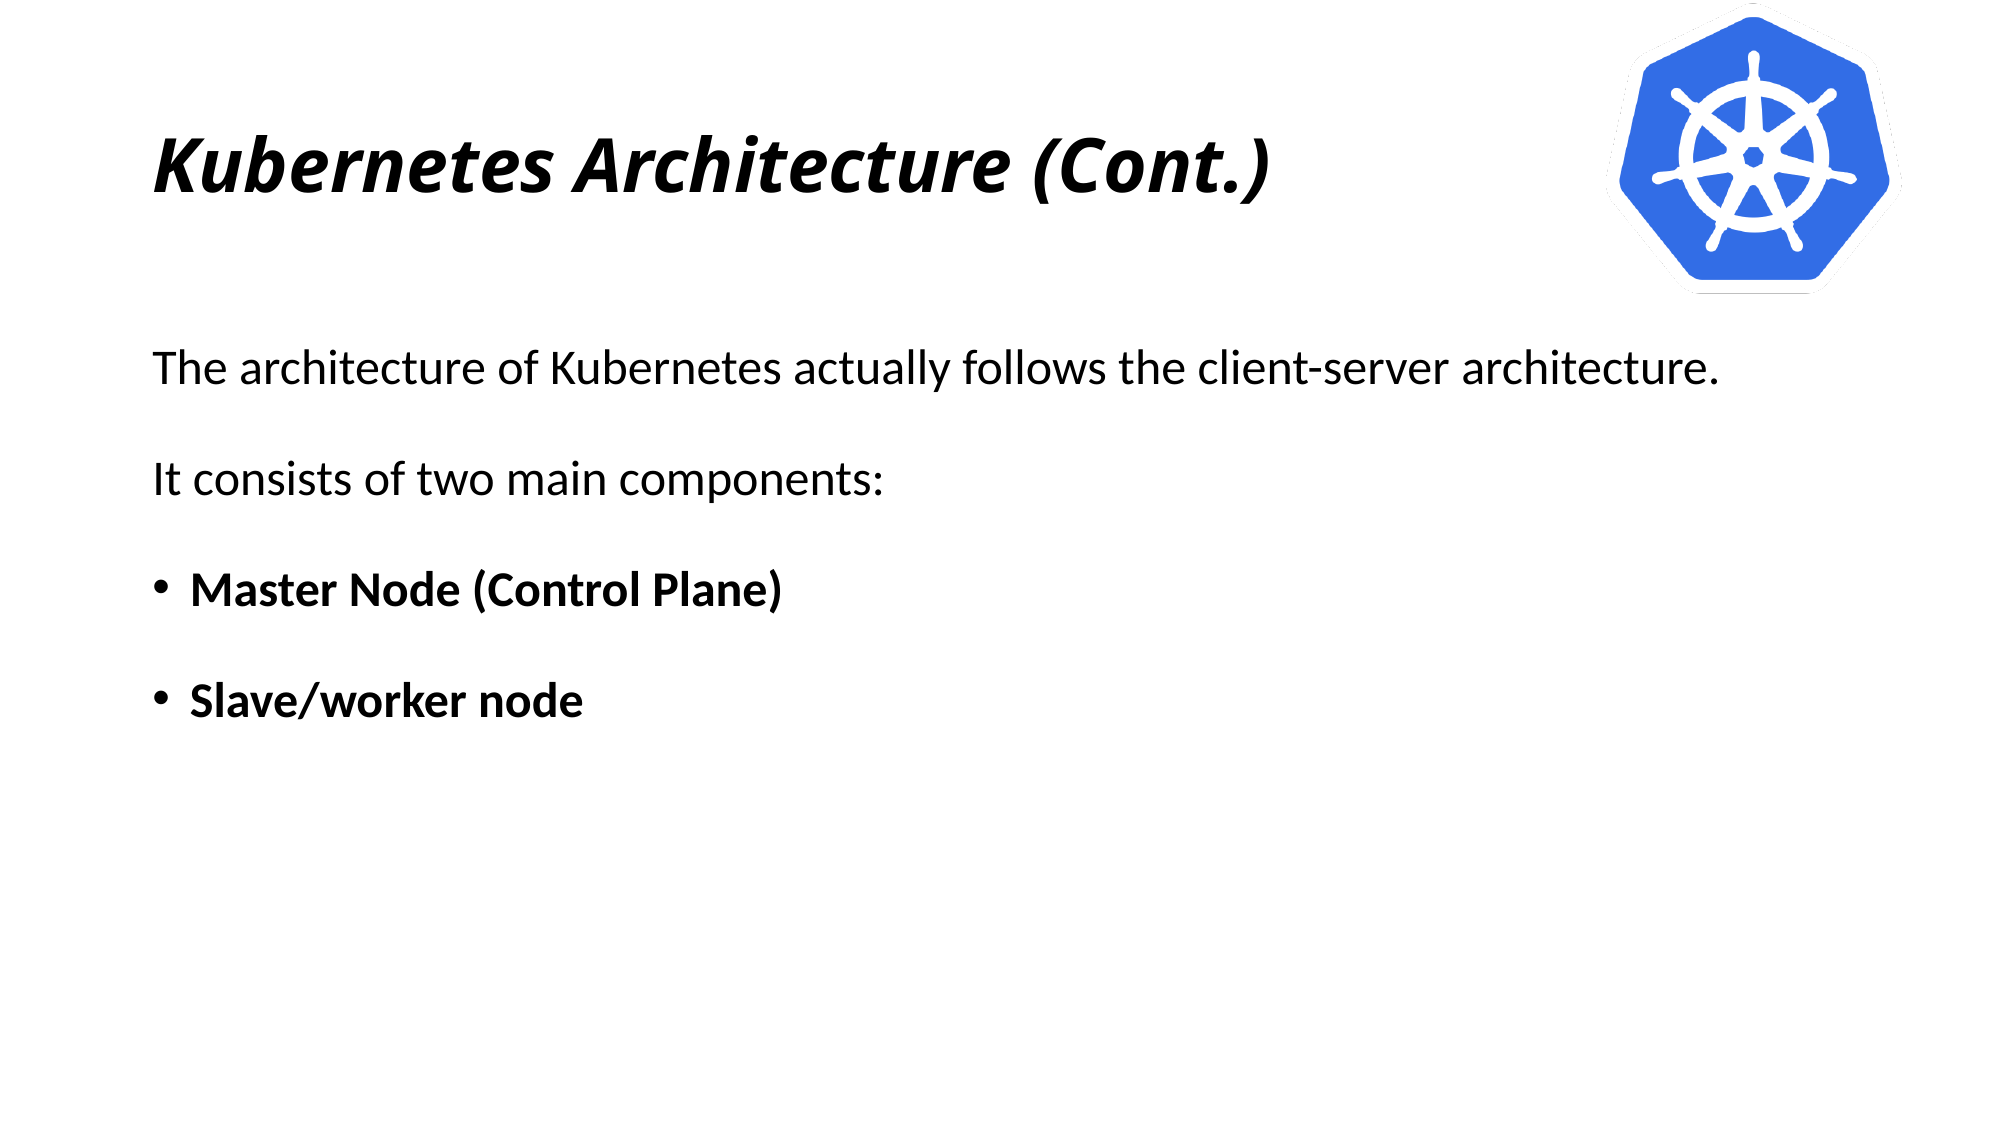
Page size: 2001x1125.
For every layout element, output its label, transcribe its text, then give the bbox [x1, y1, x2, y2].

list The architecture of Kubernetes actually follows the client-server architecture. It consists of two main components: Master Node (Control Plane) Slave/worker node [137, 297, 1903, 1100]
title Kubernetes Architecture (Cont.) [137, 59, 1604, 278]
picture [1604, 0, 1903, 298]
